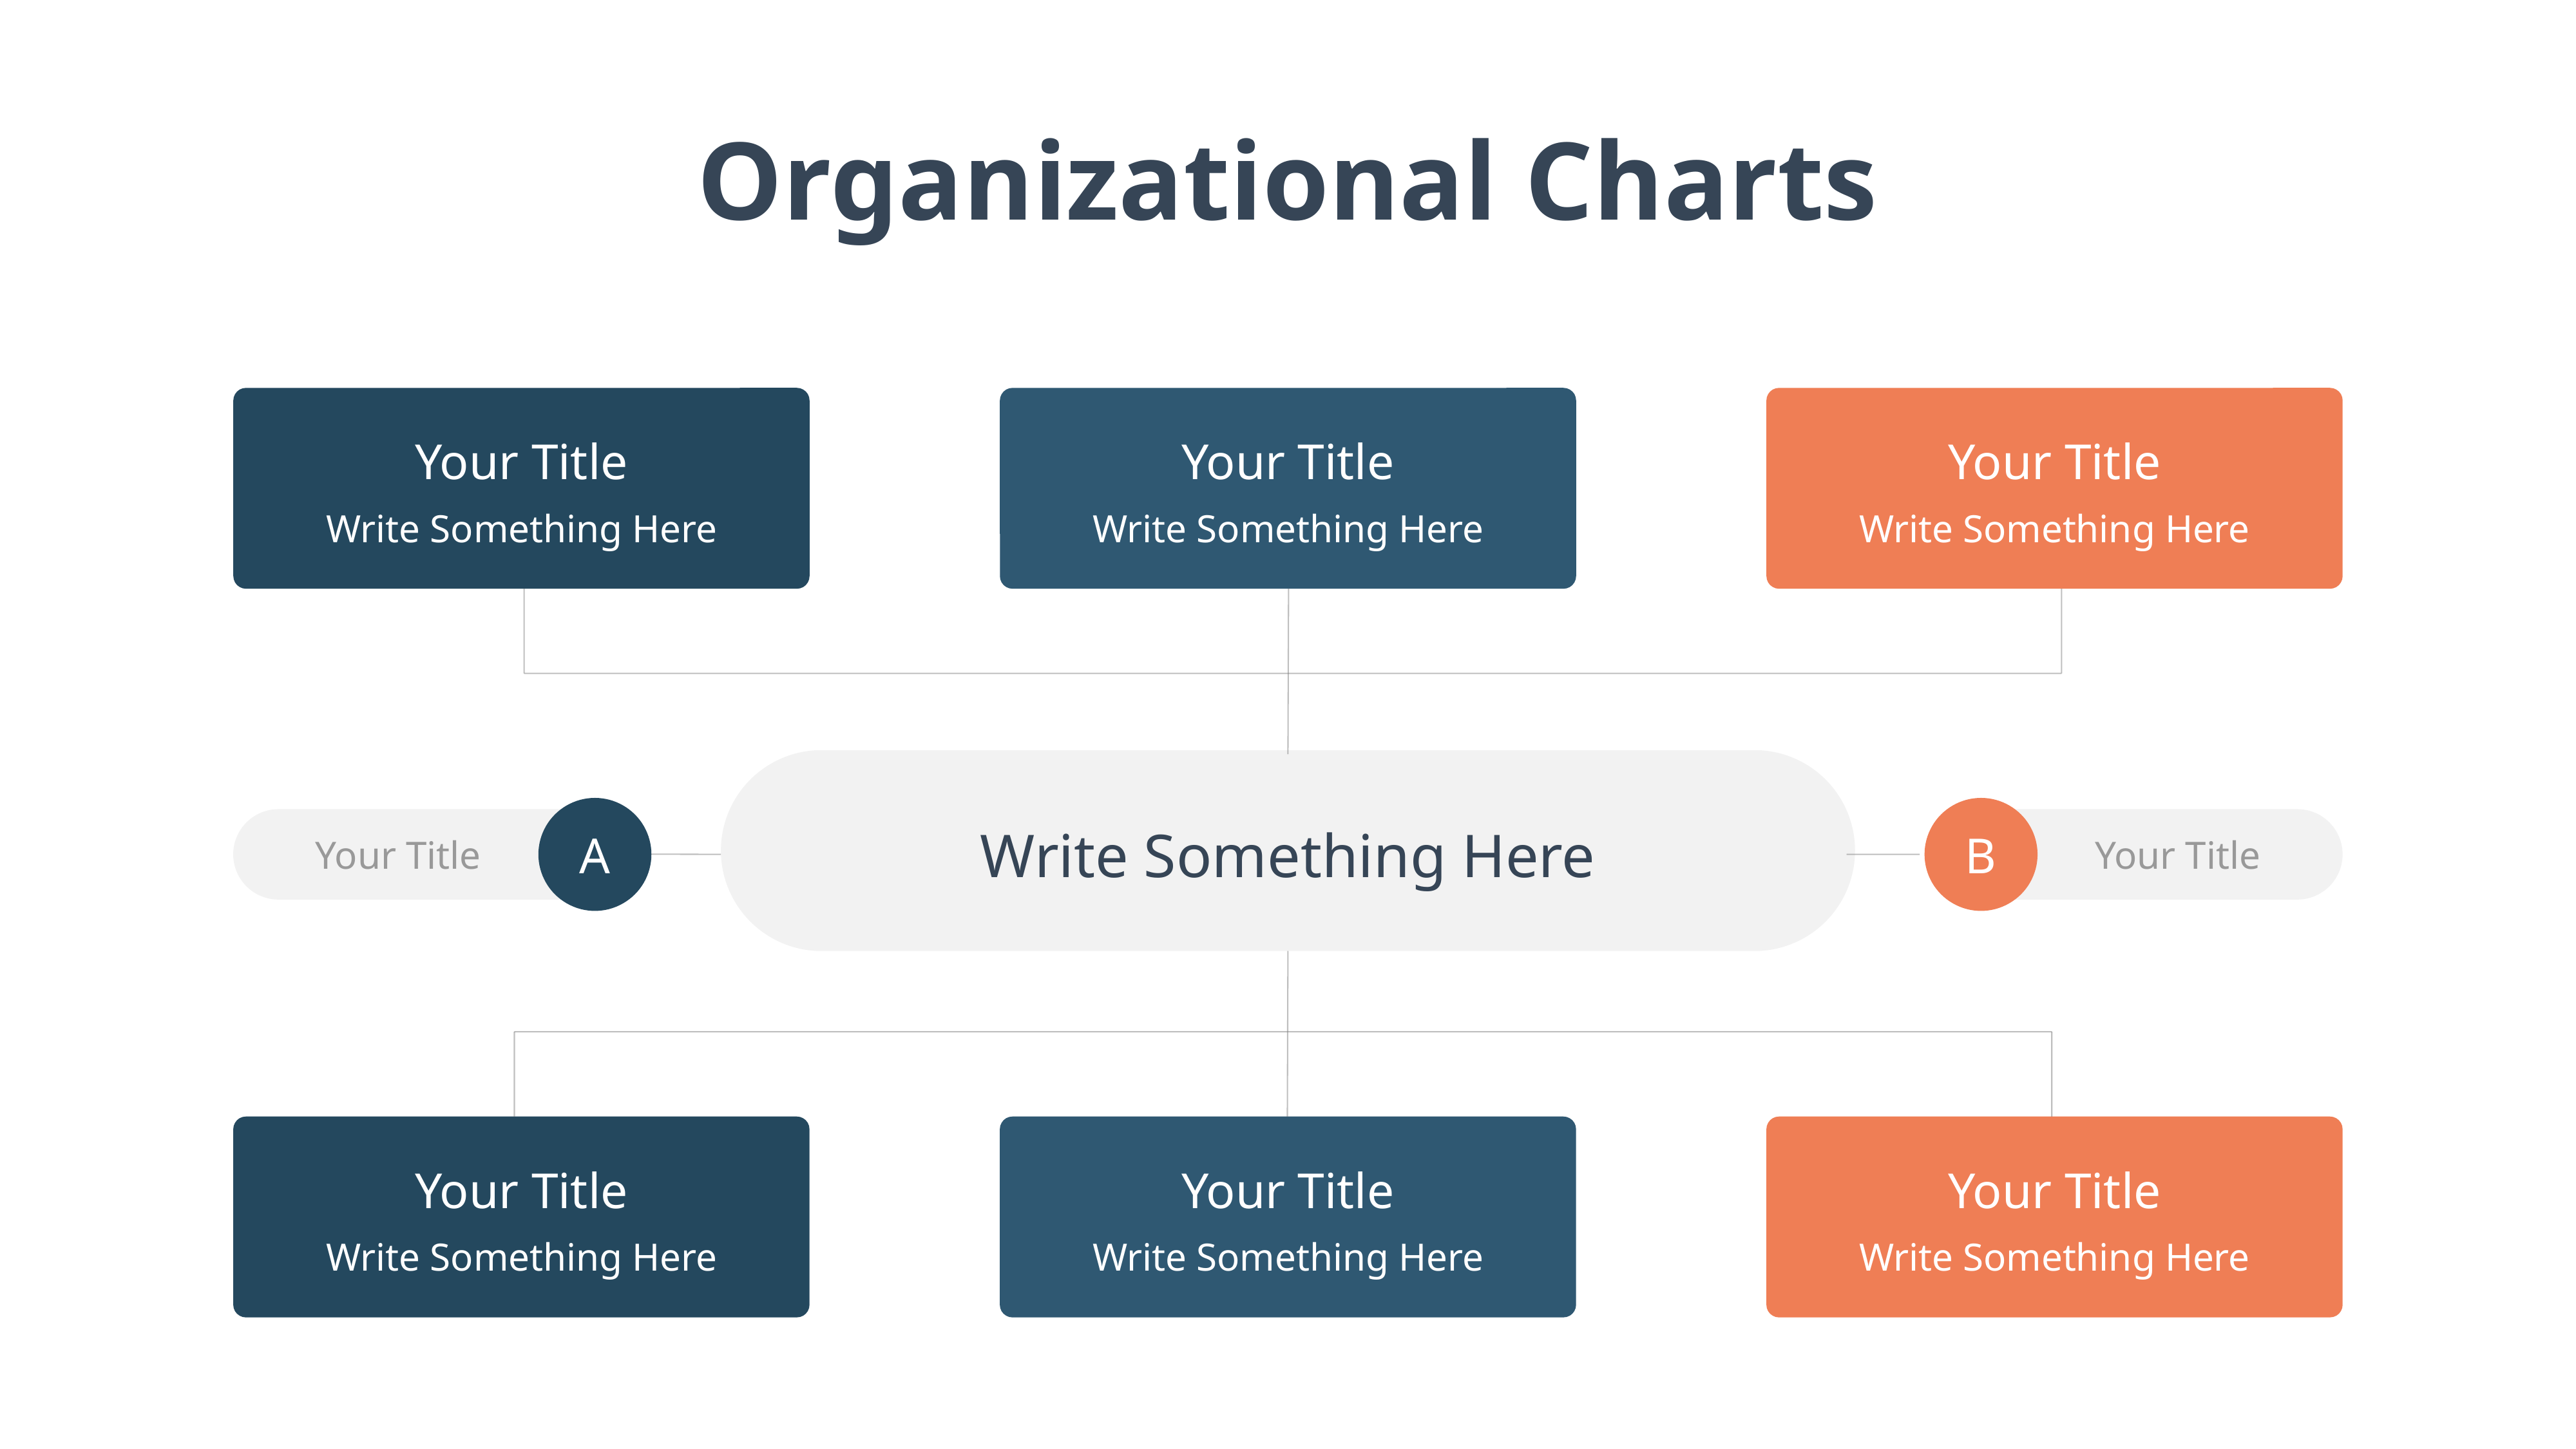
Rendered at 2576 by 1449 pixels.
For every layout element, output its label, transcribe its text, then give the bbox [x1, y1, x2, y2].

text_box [233, 797, 652, 911]
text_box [233, 388, 2343, 1318]
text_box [1924, 797, 2343, 911]
text_box Organizational Charts [688, 108, 1888, 247]
